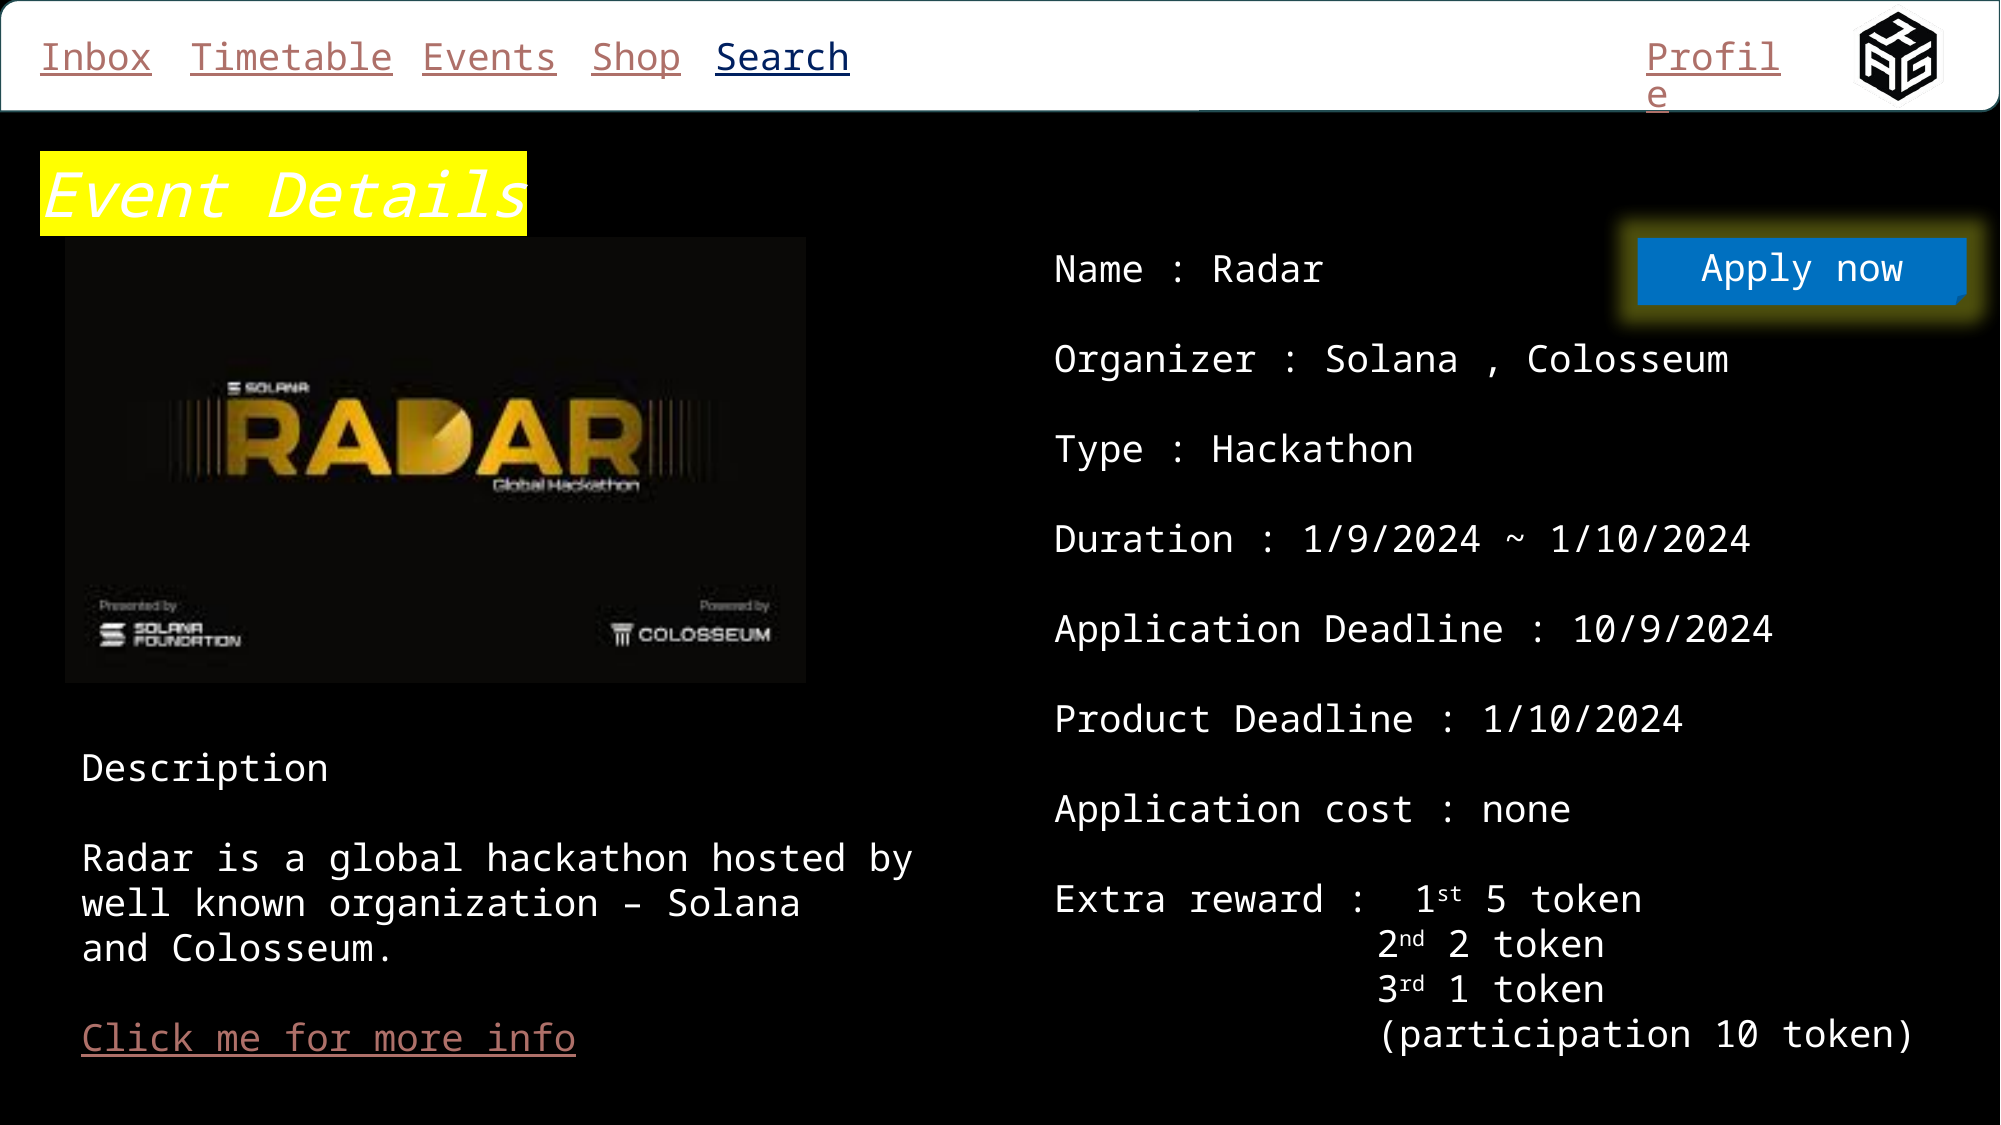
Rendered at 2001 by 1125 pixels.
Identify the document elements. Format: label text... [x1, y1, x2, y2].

picture [1802, 0, 1994, 152]
text_box Name : Radar Organizer : Solana , Colosseum Type : Hackathon Duration : 1/9/2024 ~ 1/10/2024 Application Deadline : 10/9/2024 Product Deadline : 1/10/2024 Application cost : none Extra reward : 1st 5 token 2nd 2 token 3rd 1 token (participation 10 token) [1039, 237, 1975, 1063]
text_box [1994, 0, 2000, 108]
title Event Details [24, 85, 618, 238]
text_box Apply now [1636, 236, 1971, 307]
text_box Description Radar is a global hackathon hosted by well known organization – Solana and Colosseum. Click me for more info [66, 736, 929, 1072]
text_box Events [407, 25, 573, 85]
text_box Shop [576, 25, 696, 92]
text_box Search [700, 25, 865, 85]
text_box Timetable [175, 25, 407, 85]
text_box [0, 0, 1802, 113]
text_box Profile [1631, 25, 1802, 92]
picture [65, 237, 806, 683]
text_box Inbox [24, 25, 171, 85]
